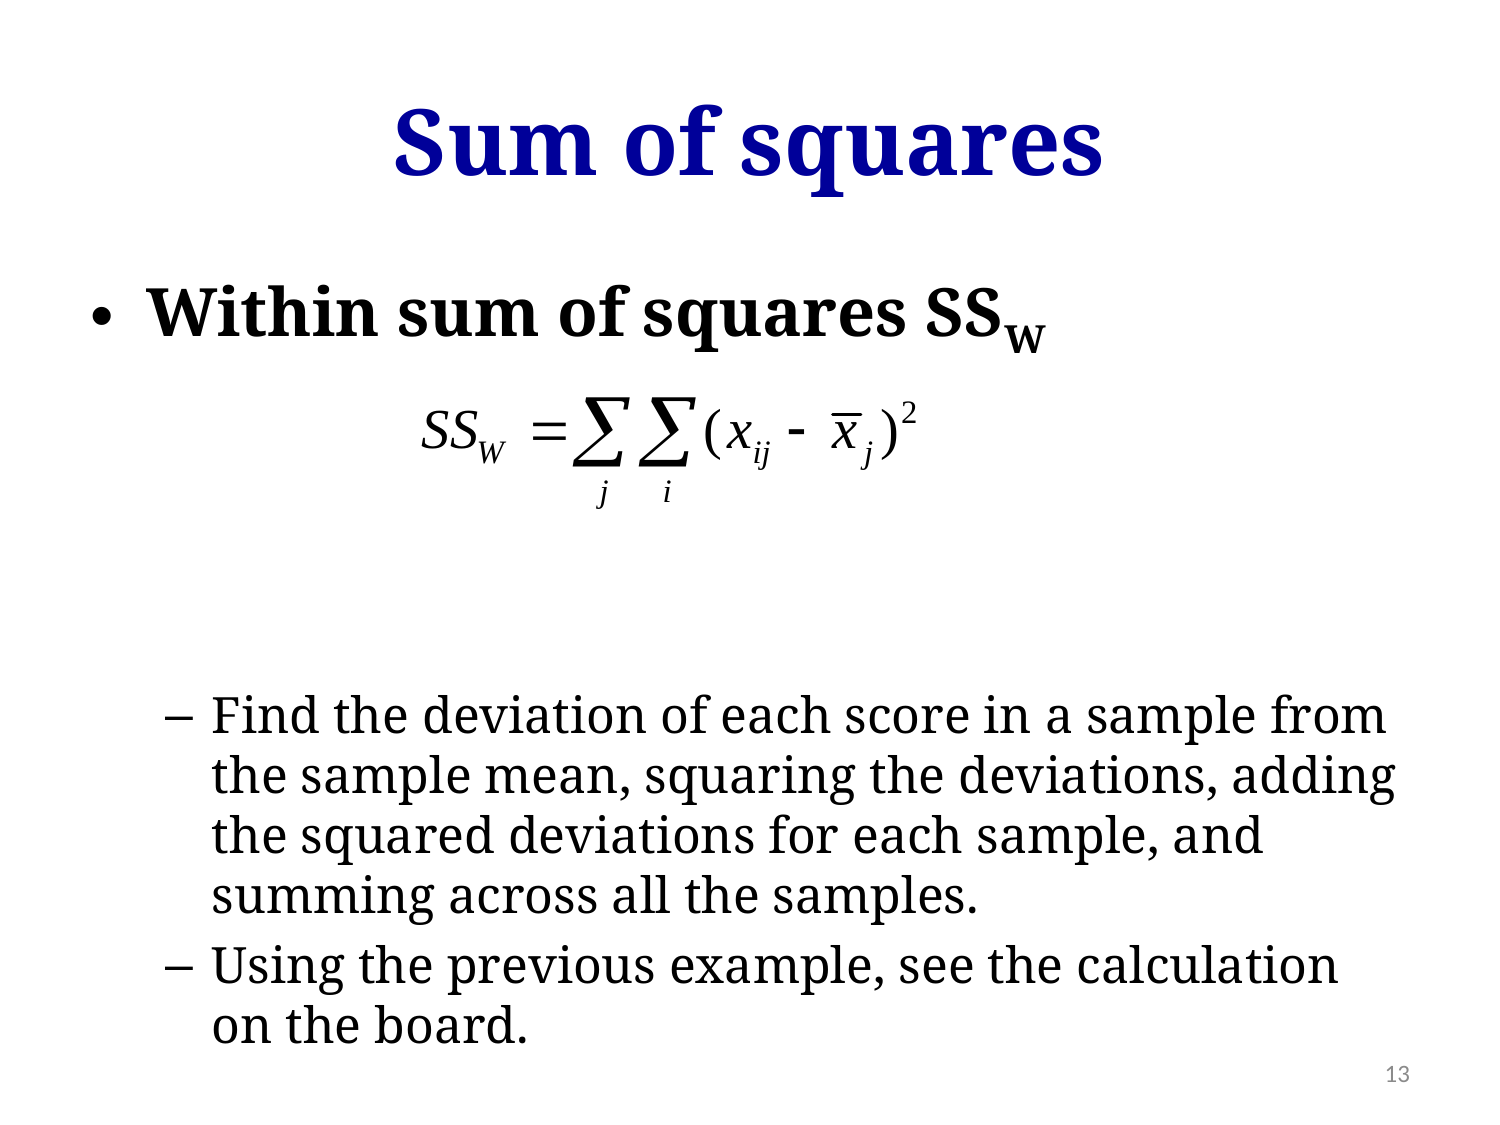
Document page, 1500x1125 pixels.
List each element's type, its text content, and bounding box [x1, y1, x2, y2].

title Sum of squares [75, 45, 1425, 233]
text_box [412, 387, 931, 520]
slide_number 13 [1074, 1042, 1425, 1103]
list Within sum of squares SSW Find the deviation of each score in a sample from the sample mean, squaring the deviations, adding the squared deviations for each sample, and summing across all the samples. Using the previous example, see the calculation on the board. [75, 262, 1425, 1005]
